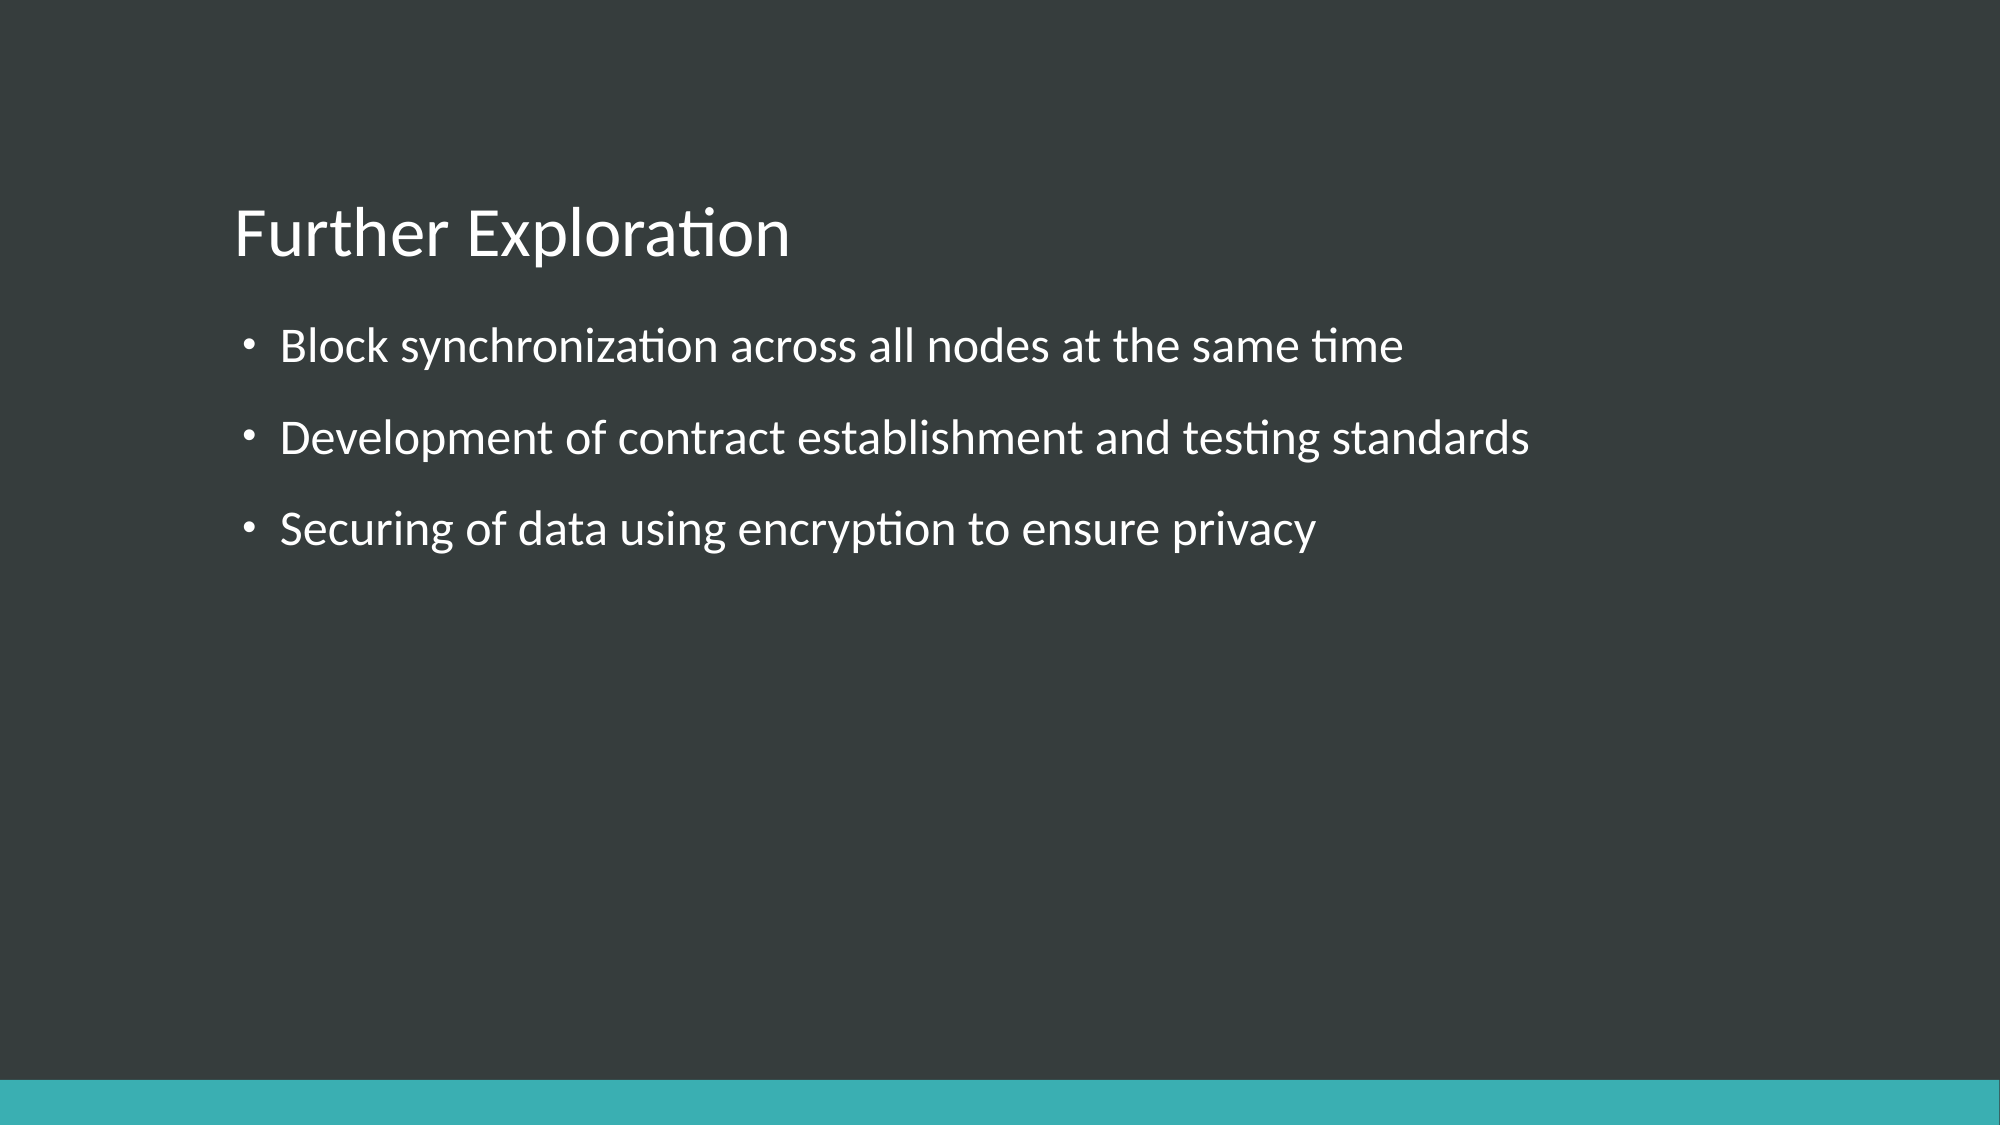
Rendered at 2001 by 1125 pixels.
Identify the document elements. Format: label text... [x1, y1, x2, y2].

title Further Exploration [219, 76, 1780, 279]
list Block synchronization across all nodes at the same time Development of contract establishment and testing standards Securing of data using encryption to ensure privacy [219, 311, 1677, 696]
